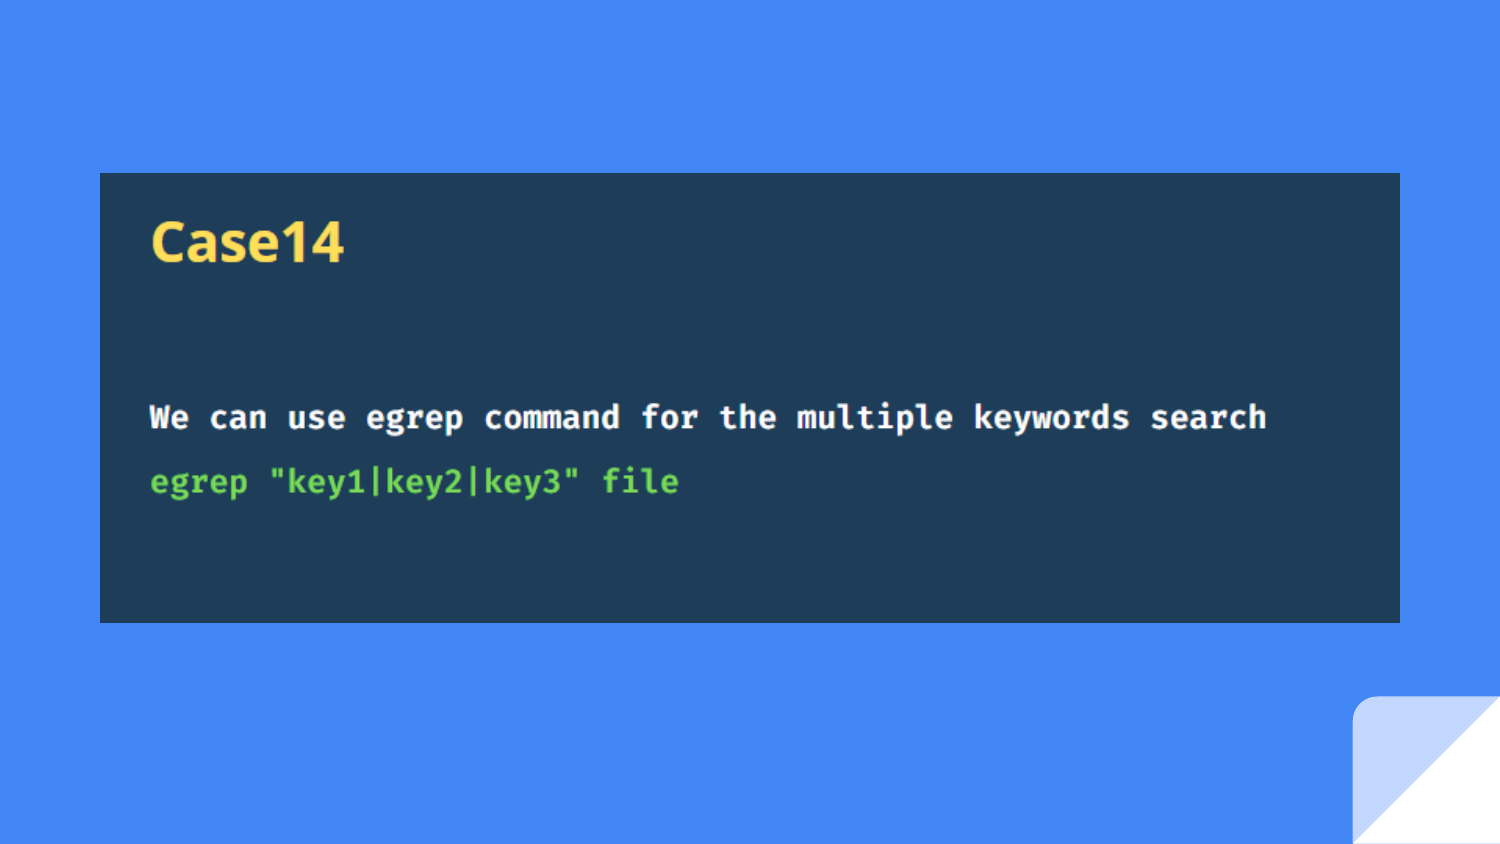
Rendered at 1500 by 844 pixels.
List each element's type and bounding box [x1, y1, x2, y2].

picture [100, 173, 1400, 623]
